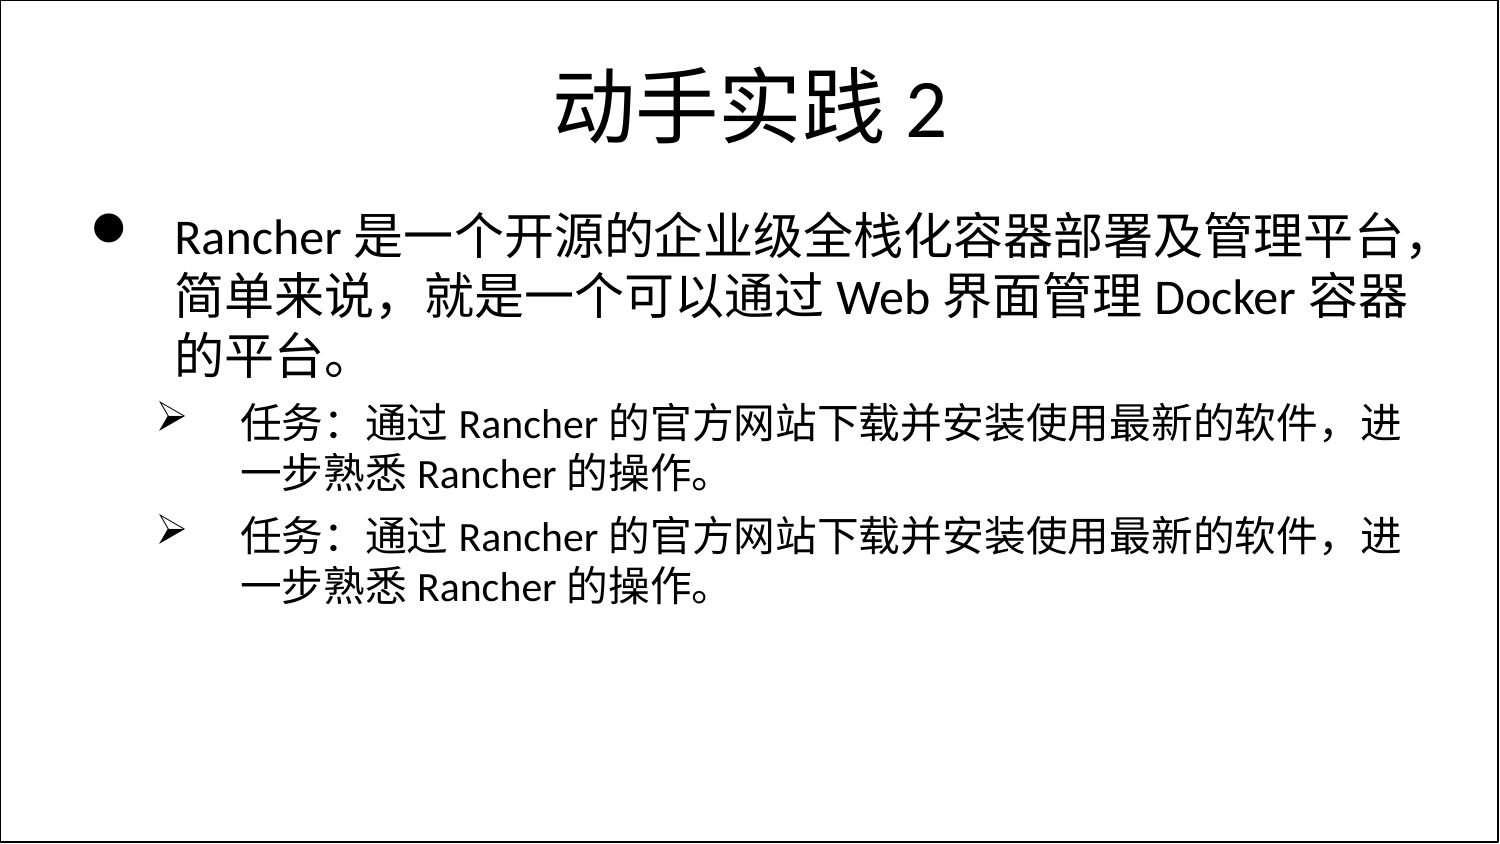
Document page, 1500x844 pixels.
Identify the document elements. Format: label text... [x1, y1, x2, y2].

list Rancher是一个开源的企业级全栈化容器部署及管理平台，简单来说，就是一个可以通过Web界面管理Docker容器的平台。 任务：通过Rancher的官方网站下载并安装使用最新的软件，进一步熟悉Rancher的操作。 任务：通过Rancher的官方网站下载并安装使用最新的软件，进一步熟悉Rancher的操作。 [75, 196, 1425, 754]
title 动手实践2 [75, 33, 1425, 175]
